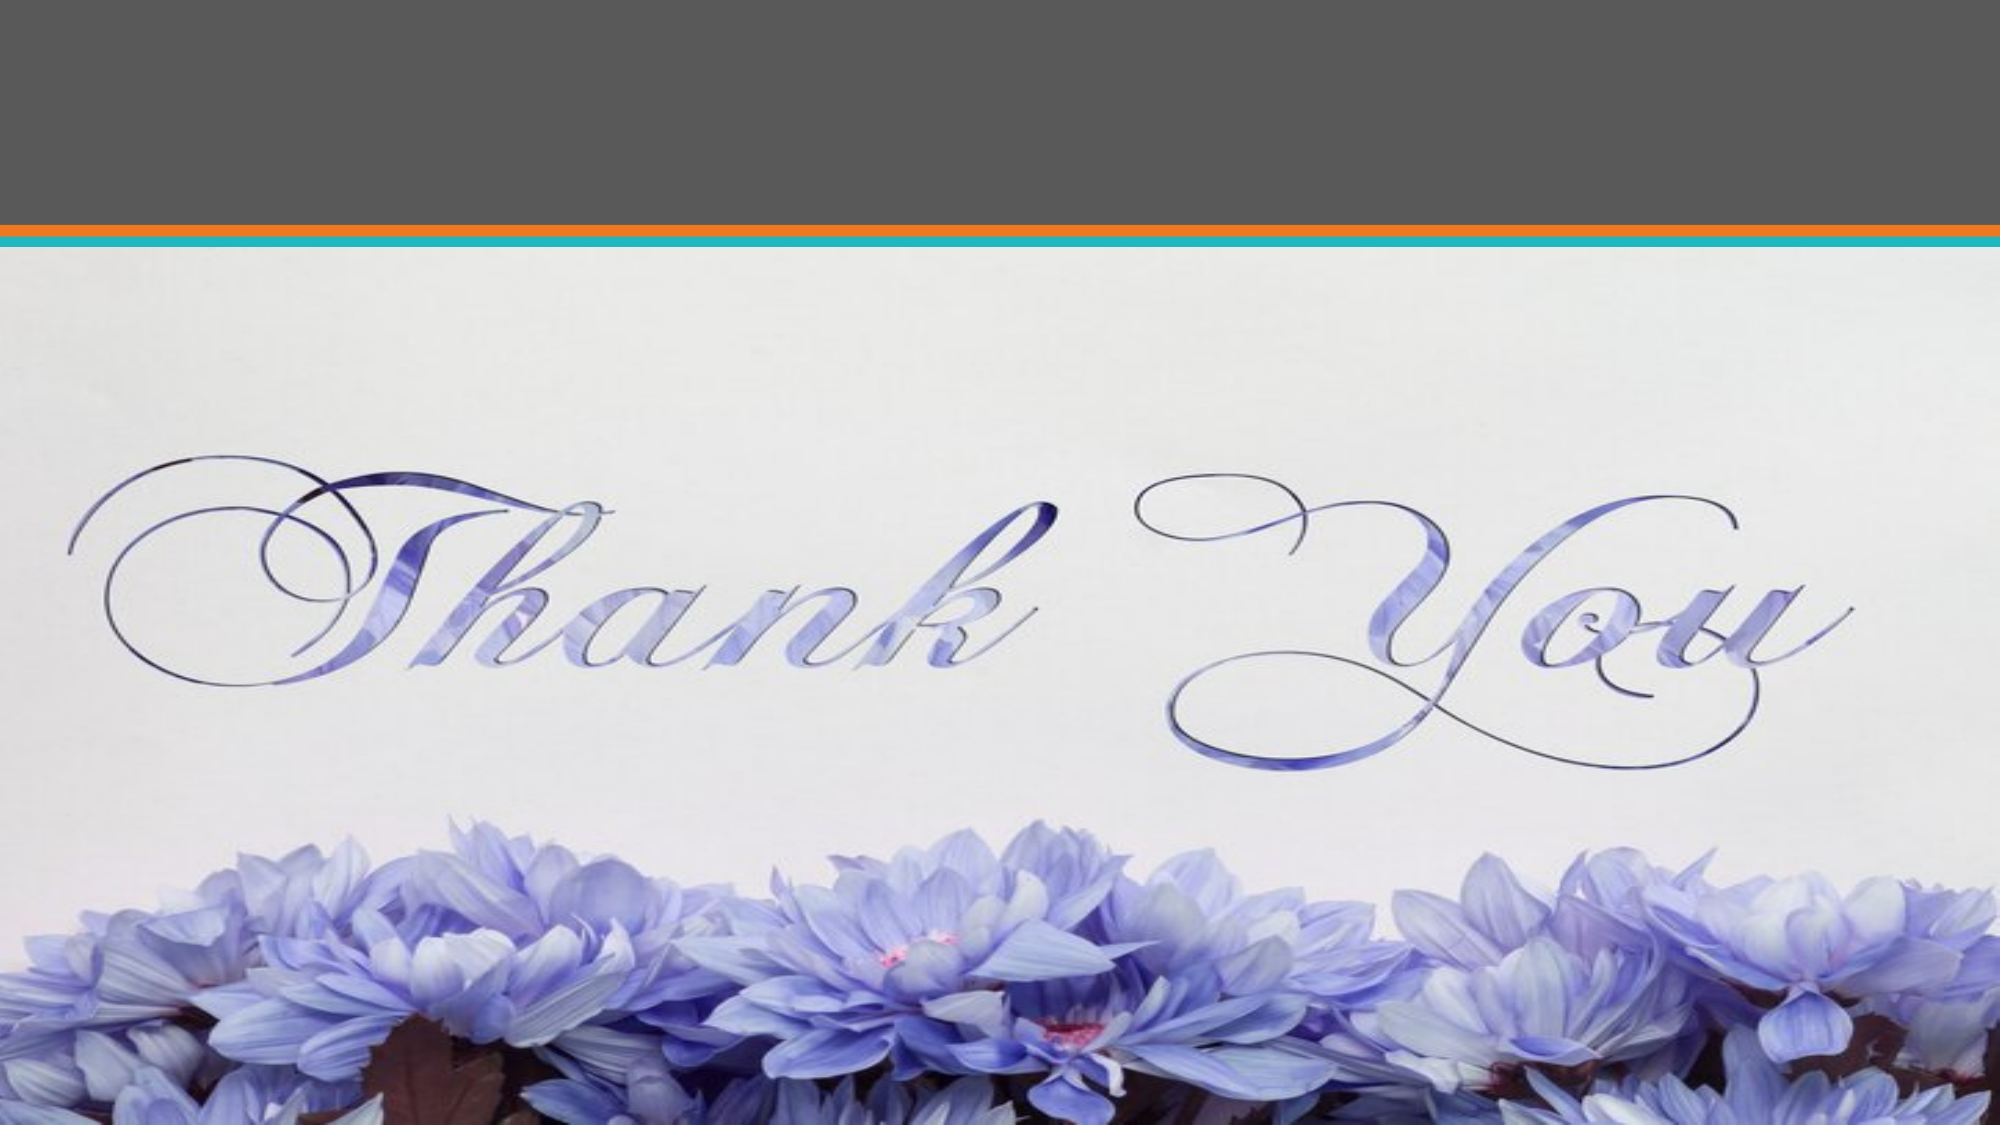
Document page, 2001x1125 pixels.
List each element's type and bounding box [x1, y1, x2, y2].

picture [0, 247, 2000, 1125]
